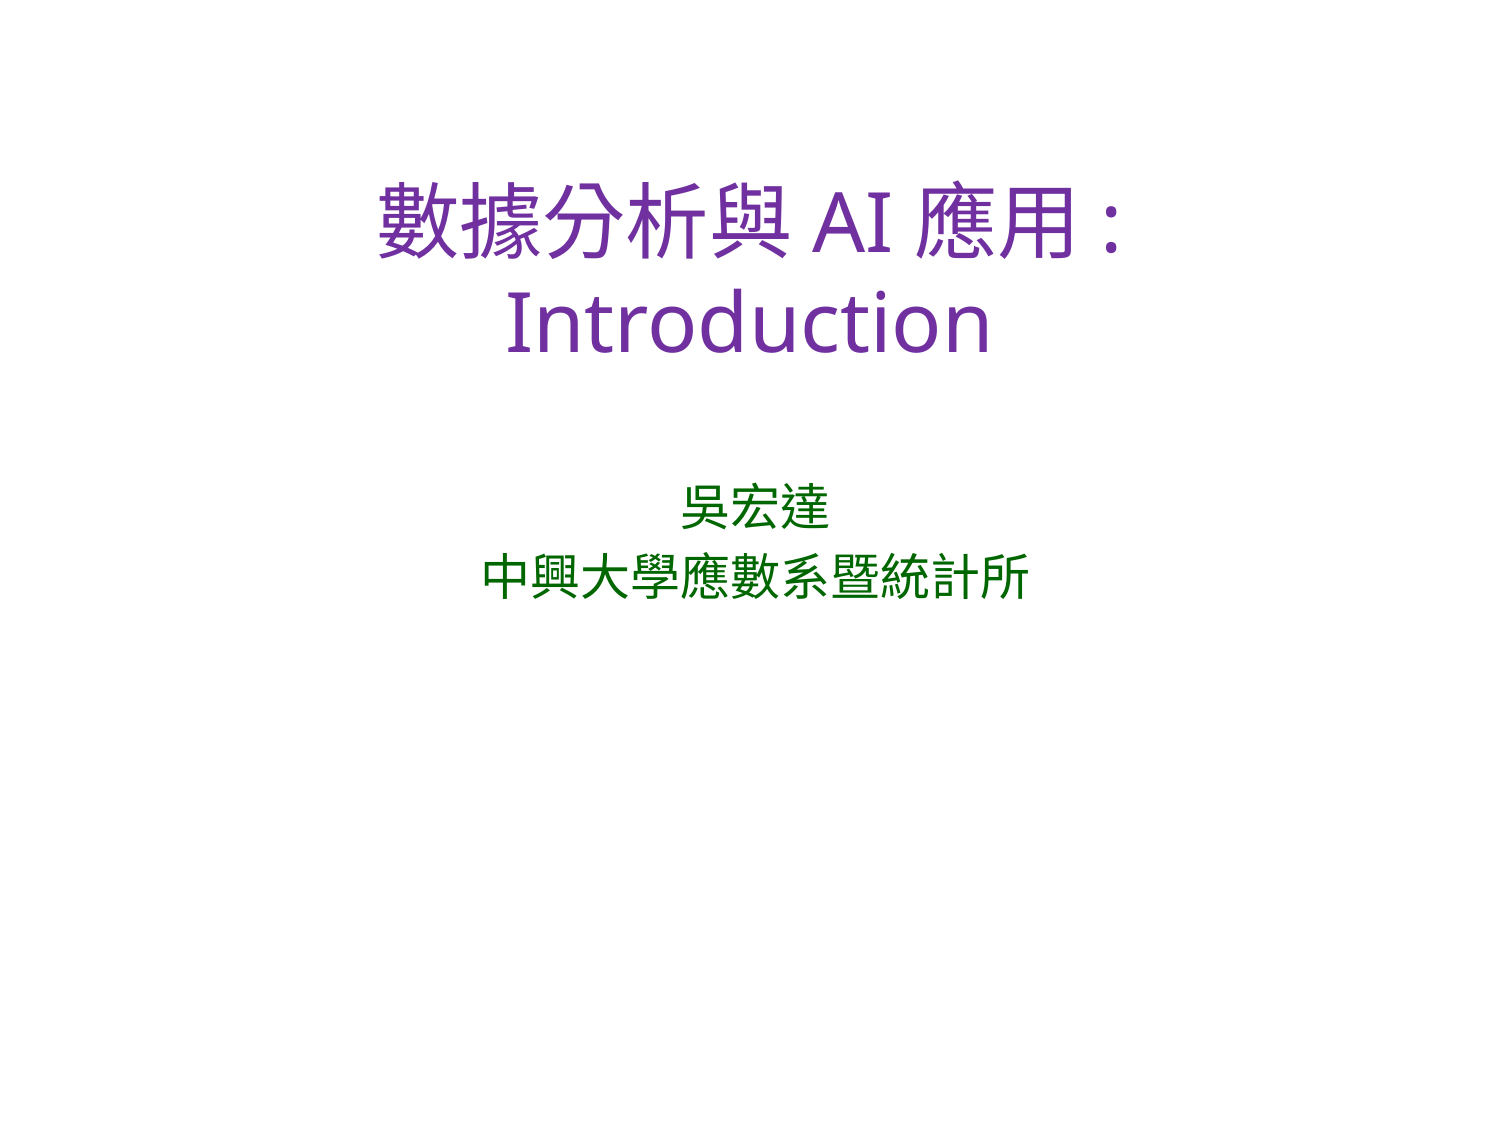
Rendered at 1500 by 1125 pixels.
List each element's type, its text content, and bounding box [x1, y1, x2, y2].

title 數據分析與AI應用: Introduction [112, 149, 1388, 391]
subtitle 吳宏達 中興大學應數系暨統計所 [230, 468, 1281, 622]
